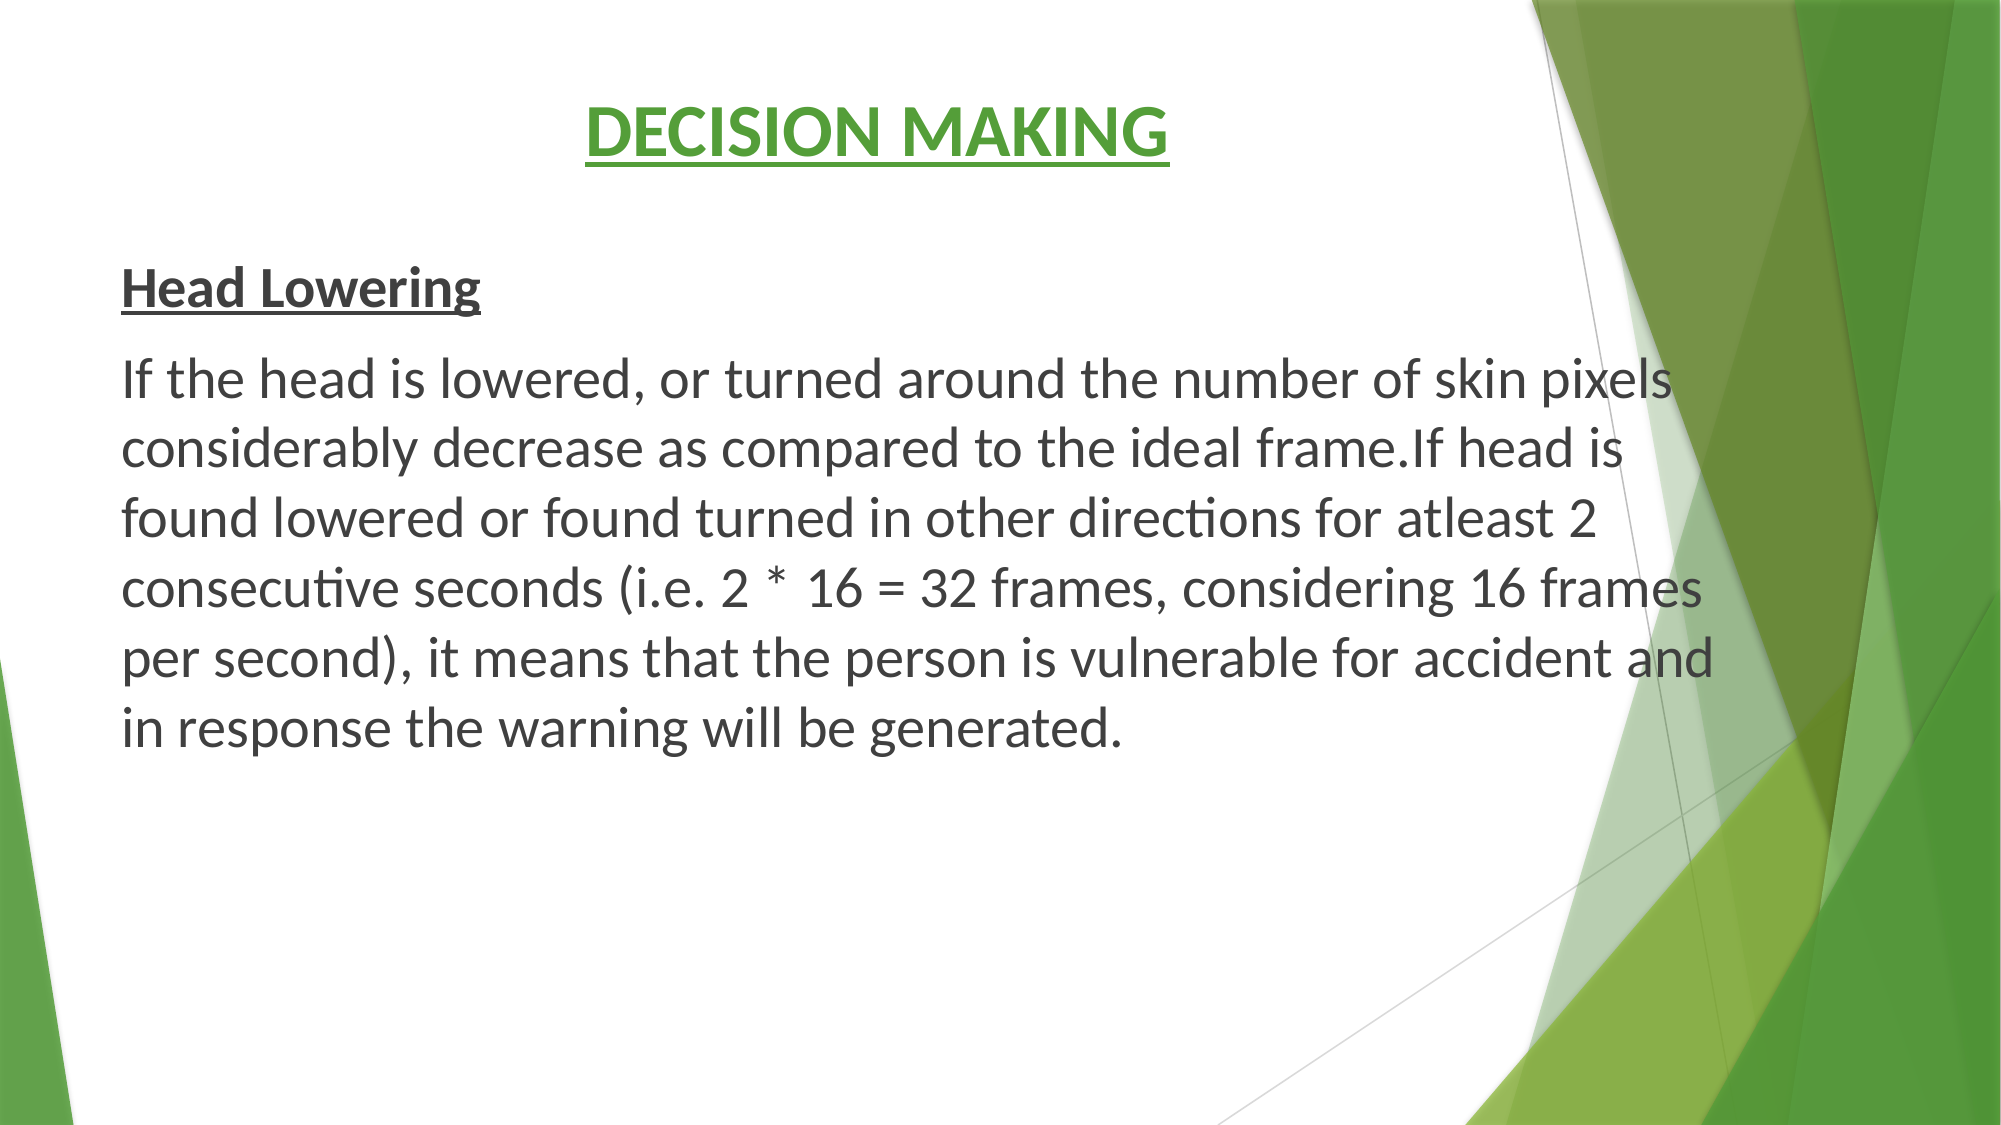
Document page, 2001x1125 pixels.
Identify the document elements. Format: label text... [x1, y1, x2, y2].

list Head Lowering If the head is lowered, or turned around the number of skin pixels considerably decrease as compared to the ideal frame.If head is found lowered or found turned in other directions for atleast 2 consecutive seconds (i.e. 2 * 16 = 32 frames, considering 16 frames per second), it means that the person is vulnerable for accident and in response the warning will be generated. [106, 241, 1788, 1025]
title DECISION MAKING [106, 74, 1649, 203]
